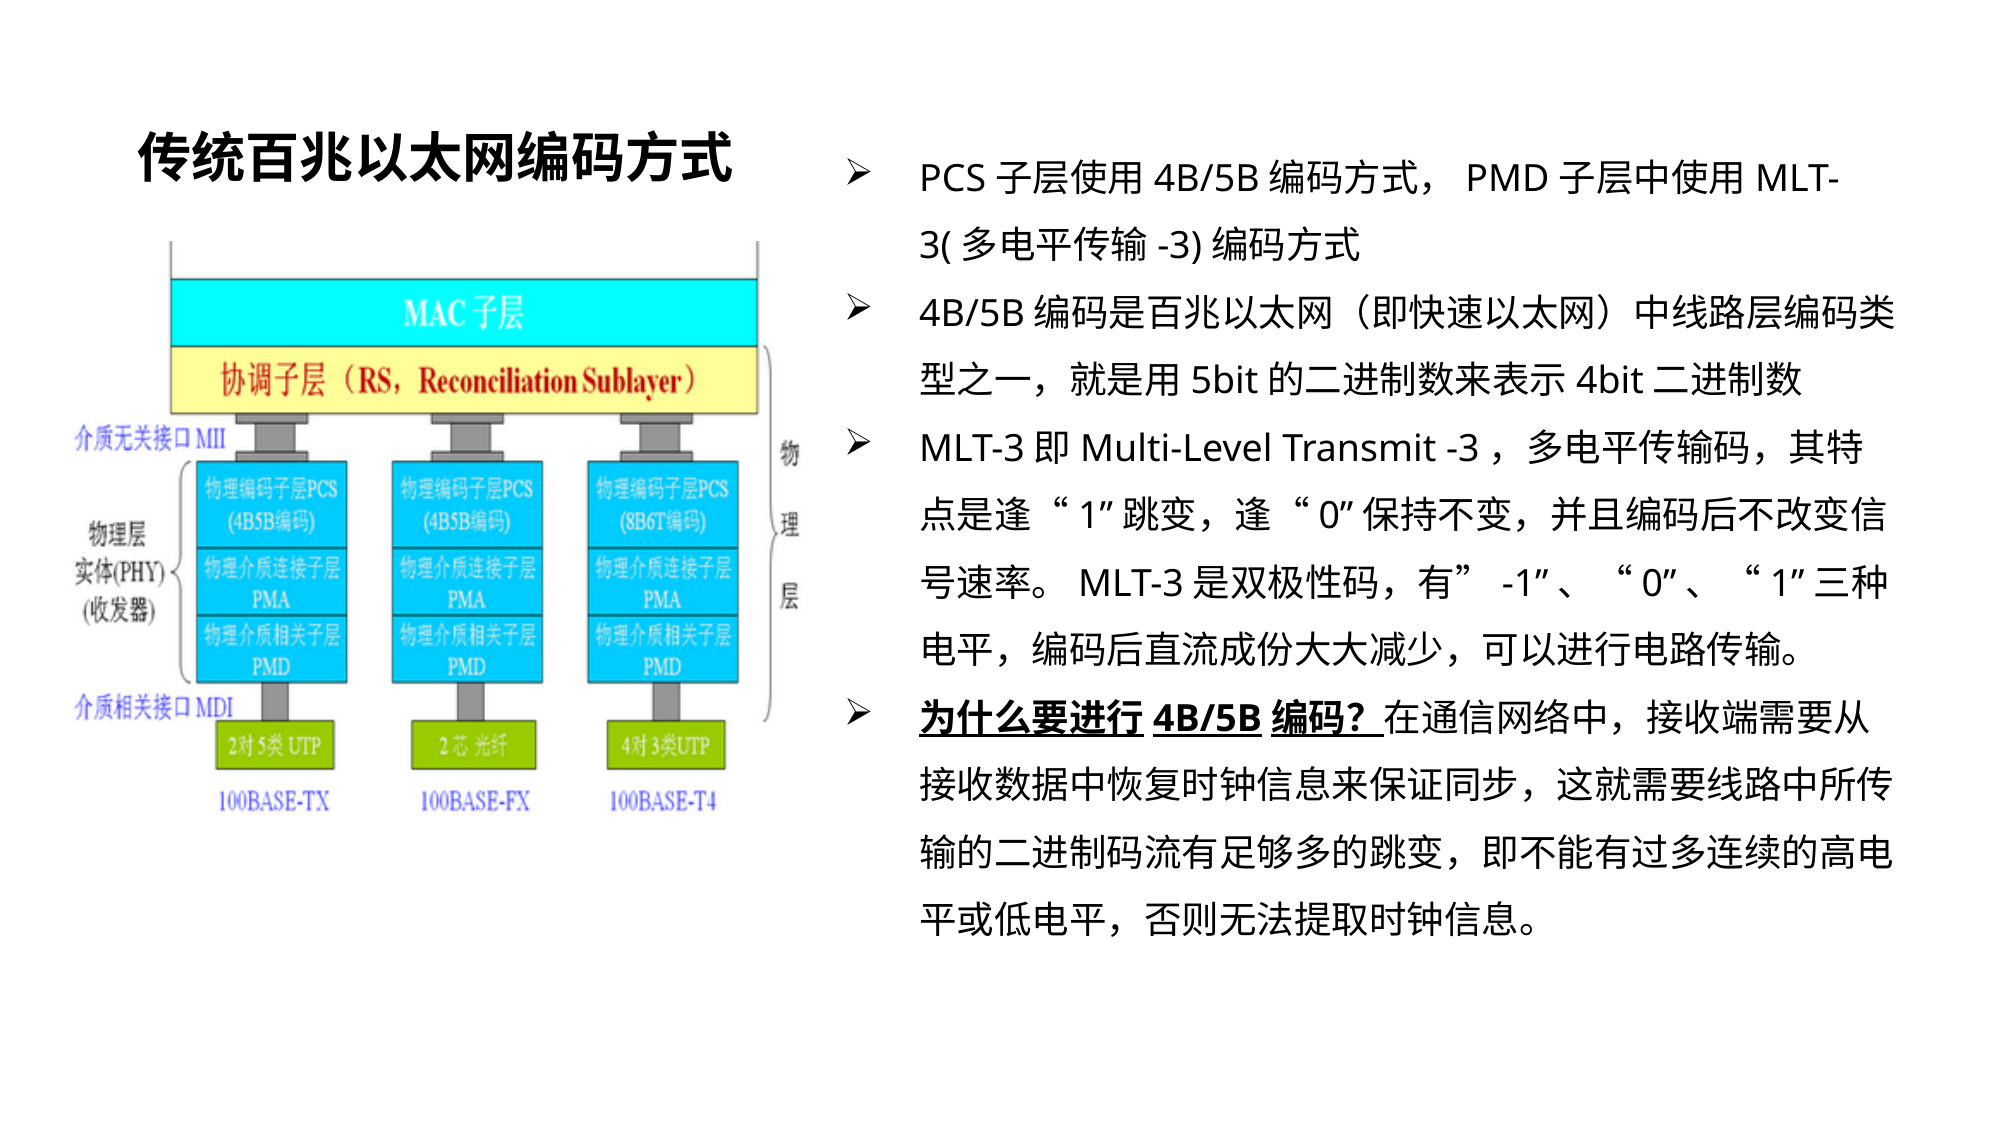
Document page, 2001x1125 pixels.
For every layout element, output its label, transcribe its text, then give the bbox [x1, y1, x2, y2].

text_box PCS子层使用4B/5B编码方式，PMD子层中使用MLT-3(多电平传输-3)编码方式 4B/5B编码是百兆以太网（即快速以太网）中线路层编码类型之一，就是用5bit的二进制数来表示4bit二进制数 MLT-3即Multi-Level Transmit -3，多电平传输码，其特点是逢“1”跳变，逢“0”保持不变，并且编码后不改变信号速率。MLT-3是双极性码，有”-1”、“0”、“1”三种电平，编码后直流成份大大减少，可以进行电路传输。 为什么要进行4B/5B编码？在通信网络中，接收端需要从接收数据中恢复时钟信息来保证同步，这就需要线路中所传输的二进制码流有足够多的跳变，即不能有过多连续的高电平或低电平，否则无法提取时钟信息。 [831, 124, 1910, 948]
text_box 传统百兆以太网编码方式 [120, 112, 1420, 199]
picture [47, 241, 832, 832]
